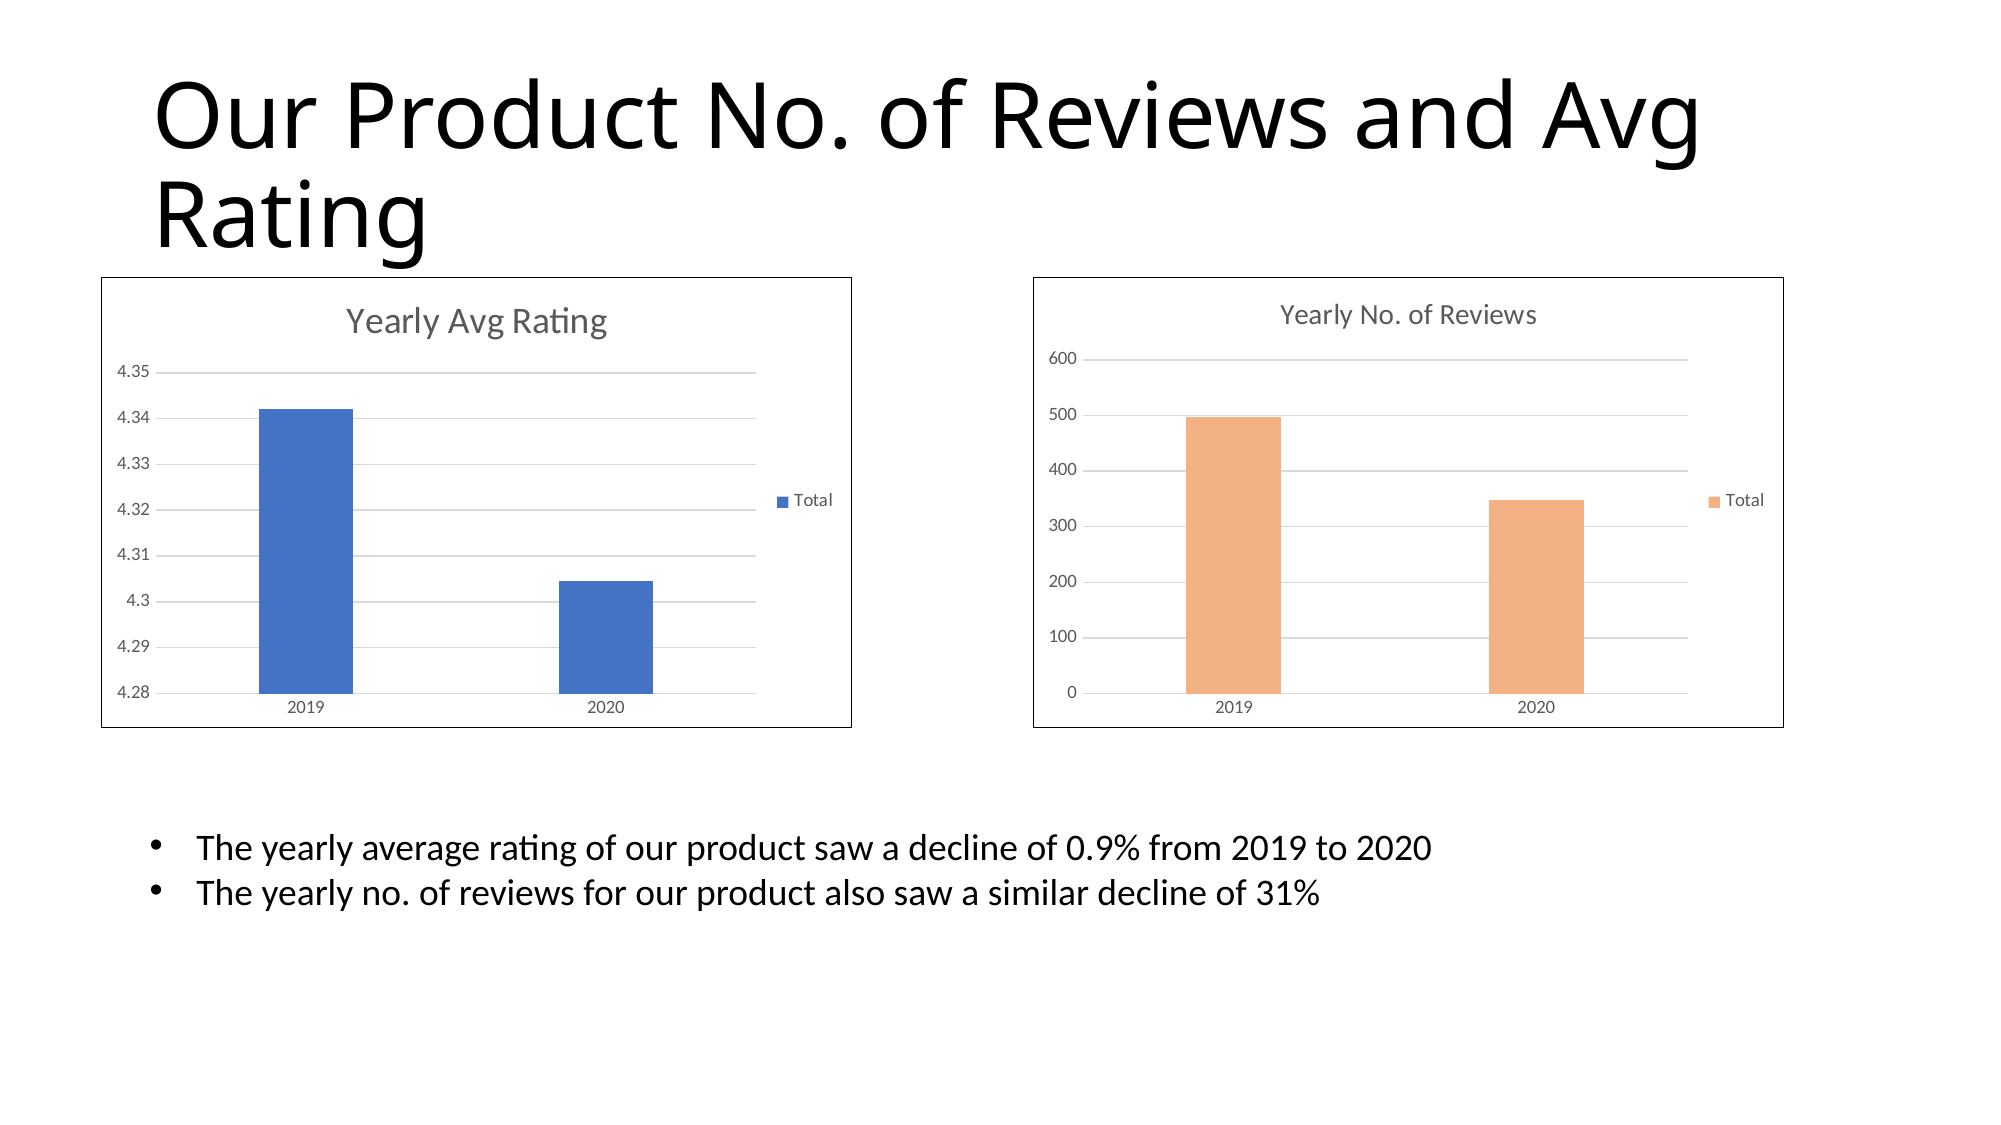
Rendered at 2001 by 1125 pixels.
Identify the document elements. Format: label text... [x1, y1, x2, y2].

title Our Product No. of Reviews and Avg Rating [137, 59, 1863, 278]
chart [1033, 277, 1784, 728]
text_box The yearly average rating of our product saw a decline of 0.9% from 2019 to 2020 The yearly no. of reviews for our product also saw a similar decline of 31% [134, 815, 1837, 920]
chart [101, 277, 852, 728]
